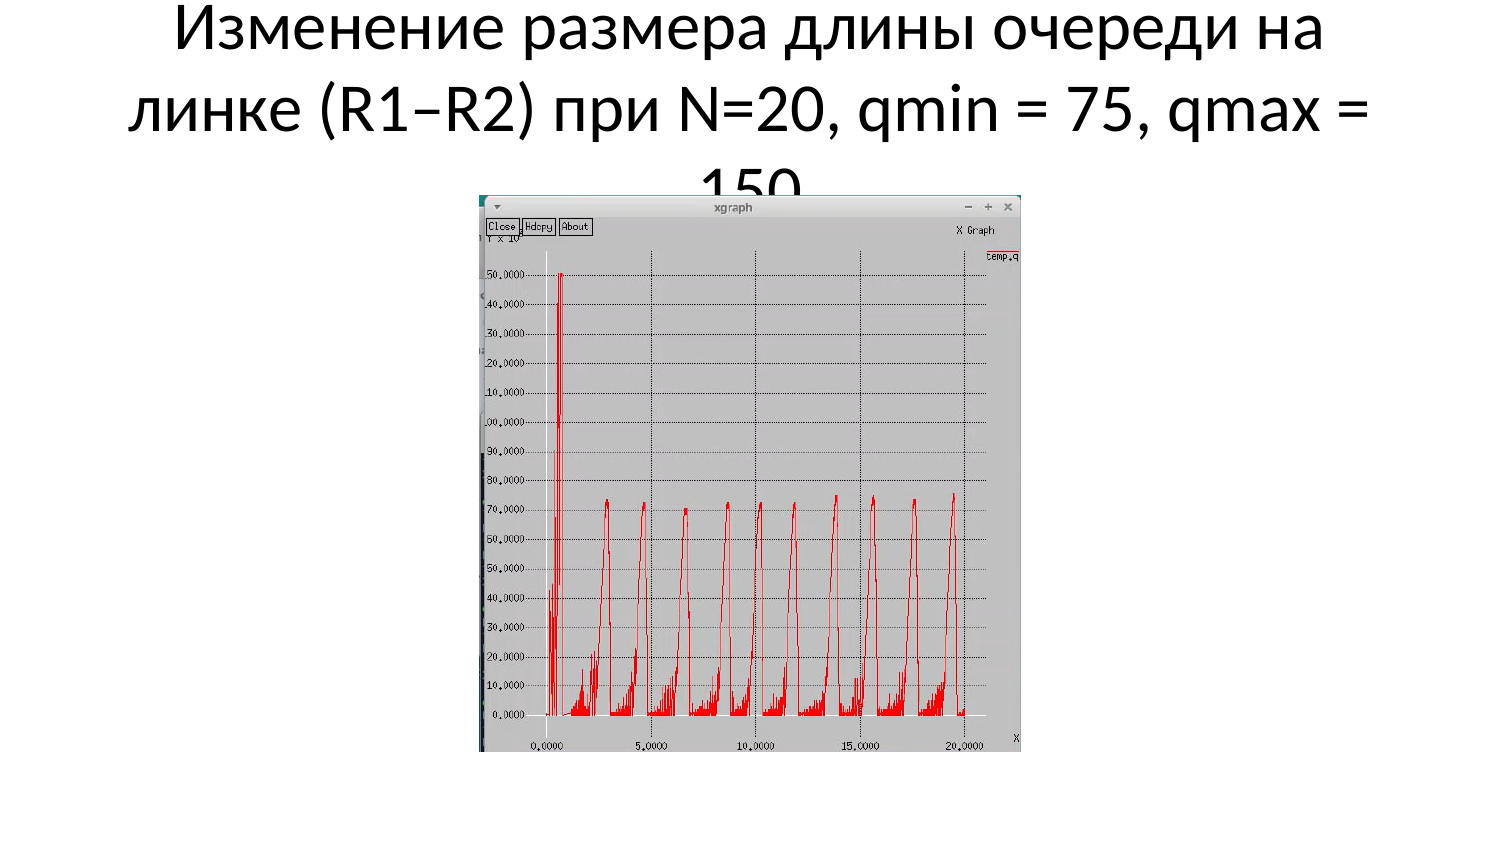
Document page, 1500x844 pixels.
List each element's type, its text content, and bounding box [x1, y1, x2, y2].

picture [478, 195, 1021, 753]
title Изменение размера длины очереди на линке (R1–R2) при N=20, qmin = 75, qmax = 150 [75, 33, 1425, 175]
